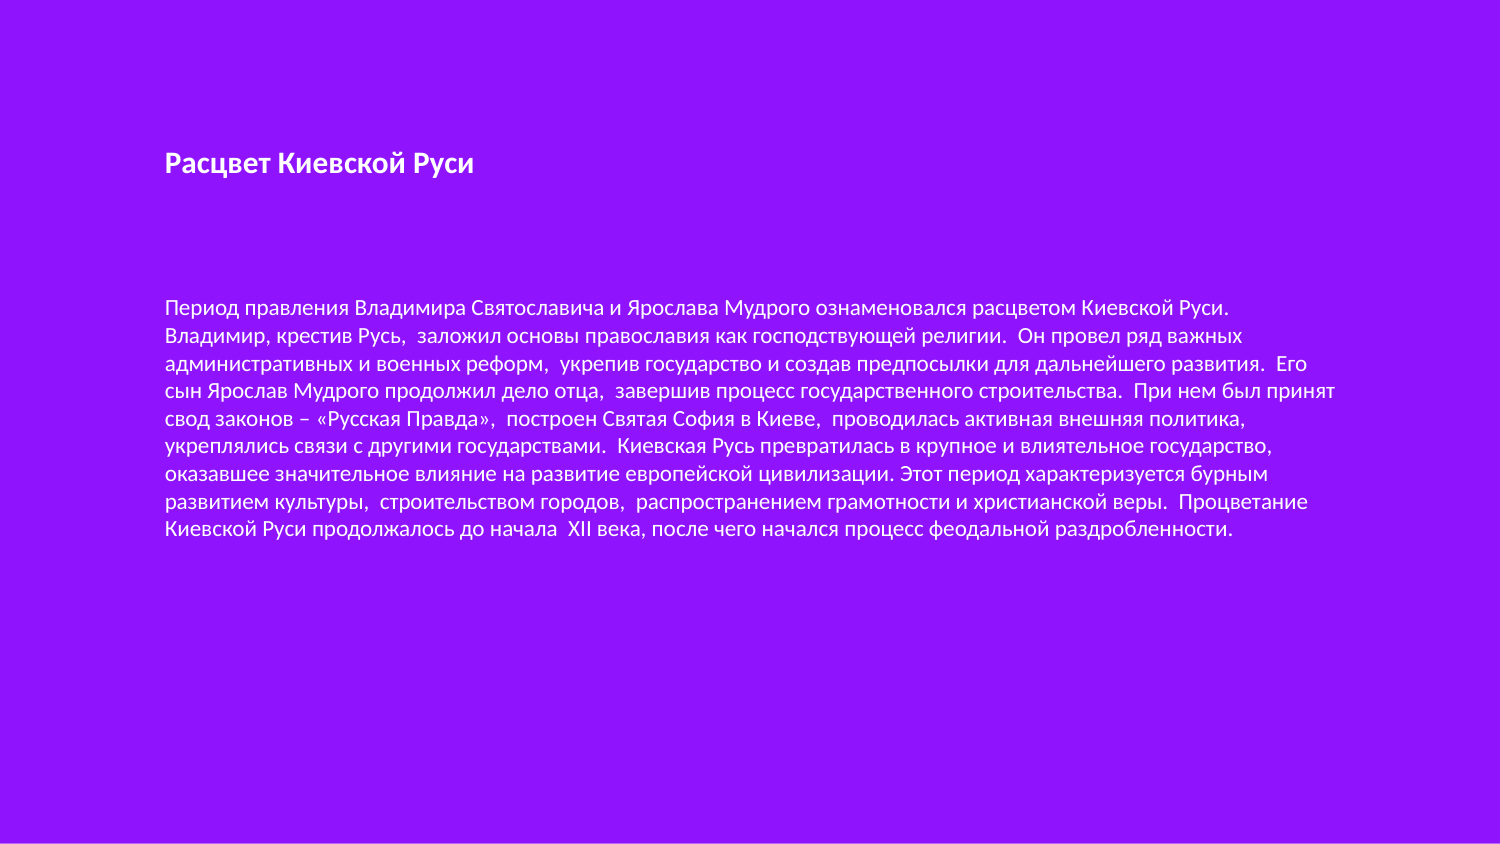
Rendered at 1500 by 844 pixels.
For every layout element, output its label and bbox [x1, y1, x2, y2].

text_box [0, 0, 1500, 844]
